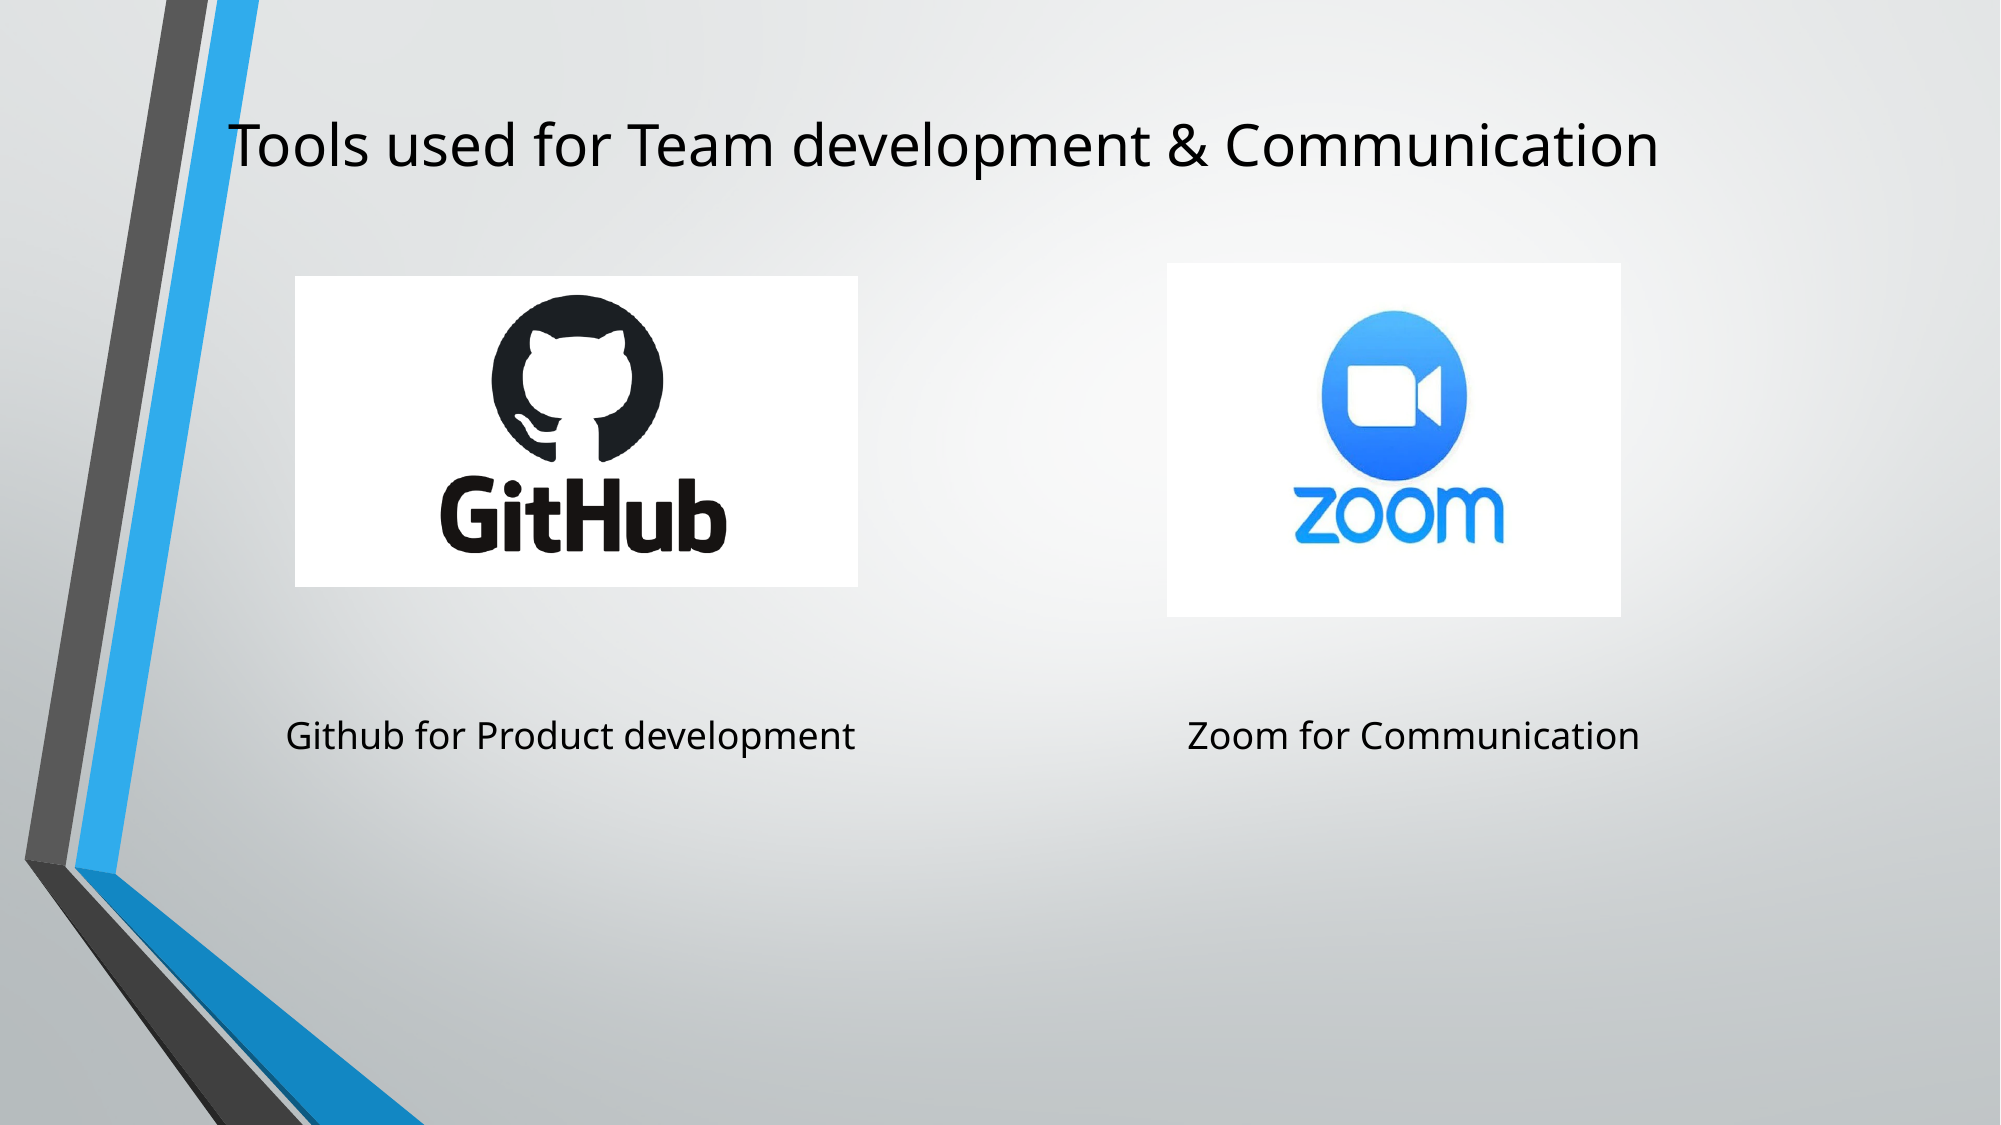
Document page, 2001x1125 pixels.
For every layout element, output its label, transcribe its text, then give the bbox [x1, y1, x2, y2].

text_box Zoom for Communication [1172, 704, 1656, 765]
text_box Tools used for Team development & Communication [213, 100, 1676, 186]
picture [295, 276, 858, 588]
text_box Github for Product development [270, 704, 881, 765]
picture [1167, 263, 1621, 617]
